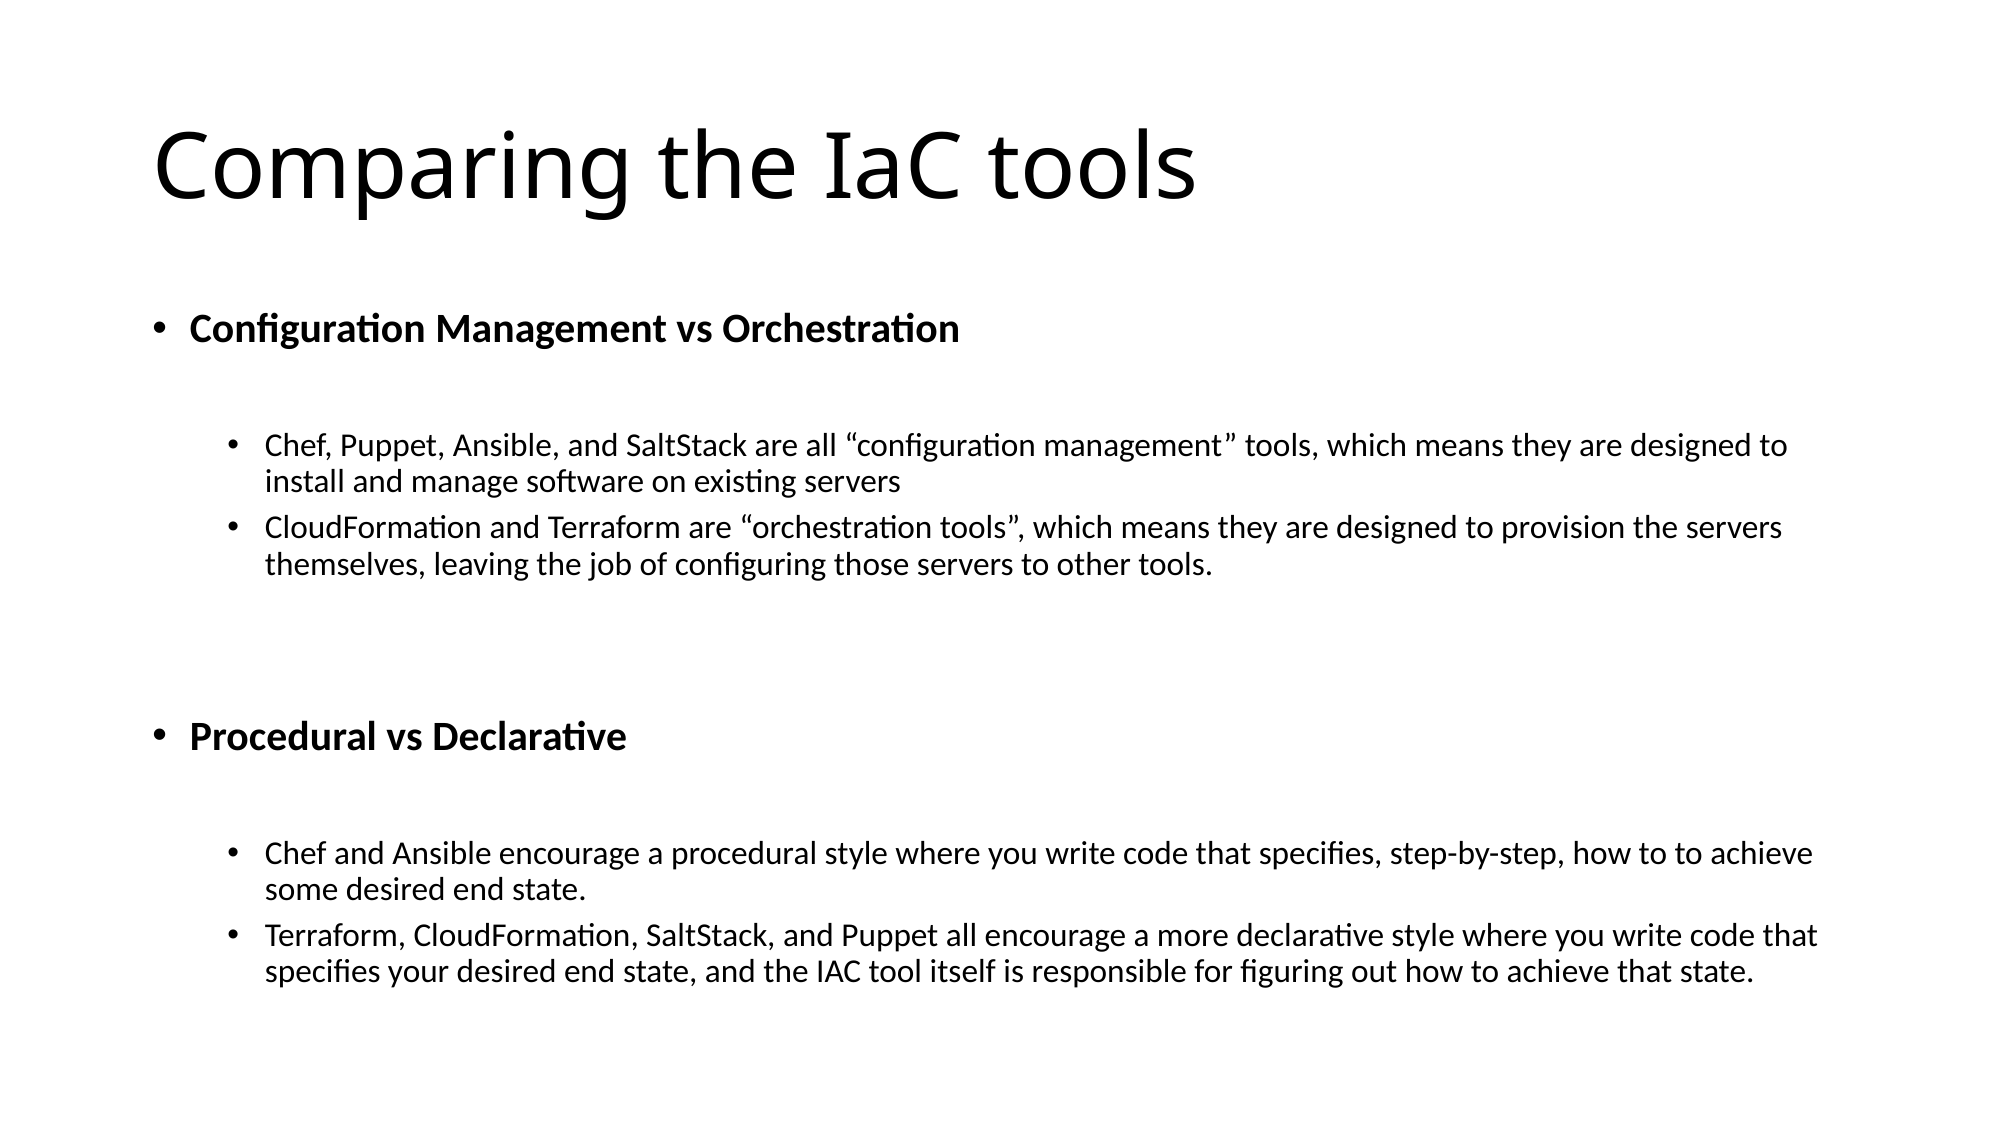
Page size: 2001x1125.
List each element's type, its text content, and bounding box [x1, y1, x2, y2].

title Comparing the IaC tools [137, 59, 1863, 278]
list Configuration Management vs Orchestration Chef, Puppet, Ansible, and SaltStack are all “configuration management” tools, which means they are designed to install and manage software on existing servers CloudFormation and Terraform are “orchestration tools”, which means they are designed to provision the servers themselves, leaving the job of configuring those servers to other tools. Procedural vs Declarative Chef and Ansible encourage a procedural style where you write code that specifies, step-by-step, how to to achieve some desired end state. Terraform, CloudFormation, SaltStack, and Puppet all encourage a more declarative style where you write code that specifies your desired end state, and the IAC tool itself is responsible for figuring out how to achieve that state. [137, 299, 1863, 1014]
